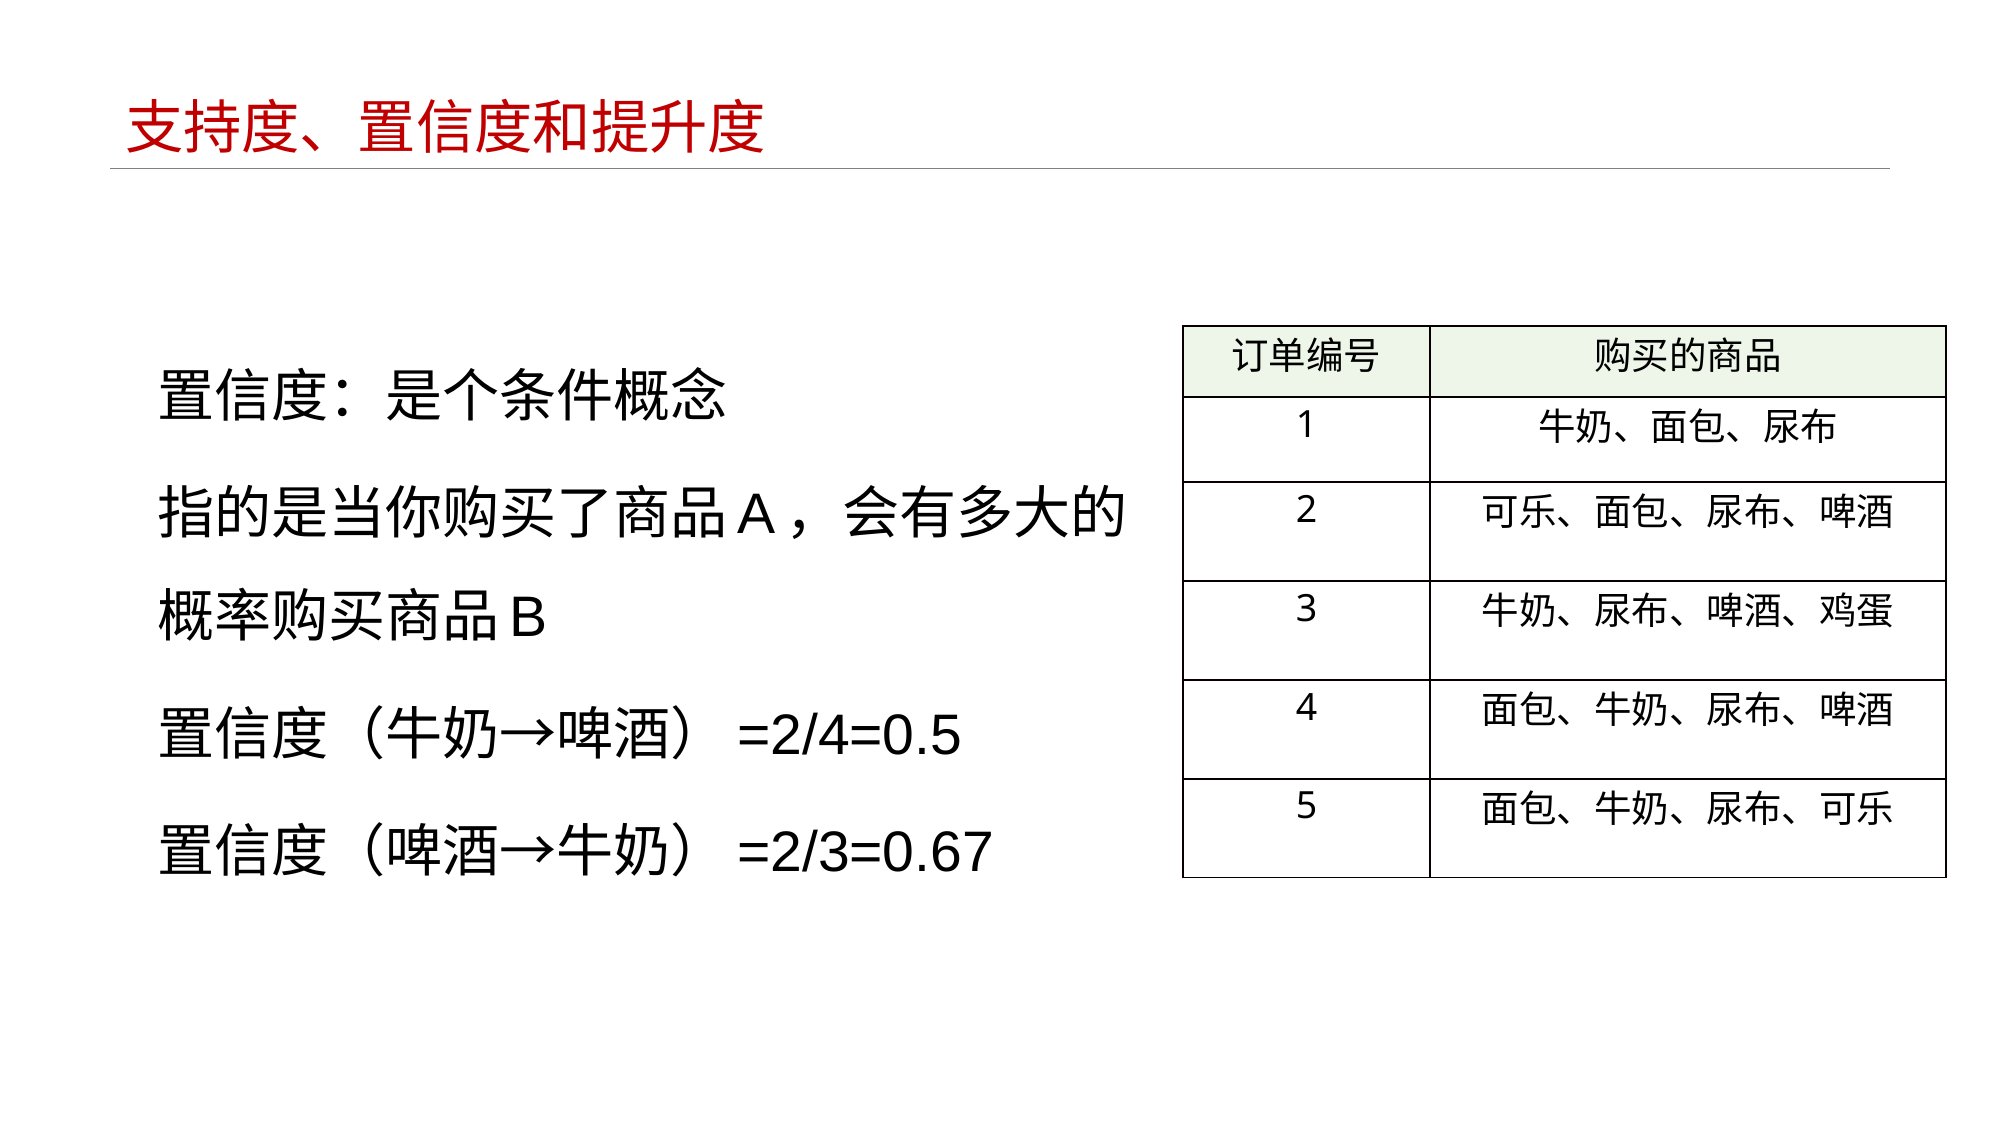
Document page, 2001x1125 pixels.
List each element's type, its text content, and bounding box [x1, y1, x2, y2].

table_cell 牛奶、面包、尿布 [1431, 398, 1945, 481]
table_cell 3 [1184, 582, 1429, 679]
text_box 置信度：是个条件概念 指的是当你购买了商品A，会有多大的概率购买商品B 置信度（牛奶→啤酒）=2/4=0.5 置信度（啤酒→牛奶）=2/3=0.67 [150, 317, 1145, 895]
table_cell 可乐、面包、尿布、啤酒 [1431, 483, 1945, 580]
table_header 购买的商品 [1431, 327, 1945, 396]
table_cell 2 [1184, 483, 1429, 580]
table_cell 面包、牛奶、尿布、啤酒 [1431, 681, 1945, 778]
table_cell 4 [1184, 681, 1429, 778]
table_cell 牛奶、尿布、啤酒、鸡蛋 [1431, 582, 1945, 679]
title 支持度、置信度和提升度 [109, 0, 1890, 169]
table_header 订单编号 [1184, 327, 1429, 396]
table_cell 5 [1184, 780, 1429, 877]
table_cell 面包、牛奶、尿布、可乐 [1431, 780, 1945, 877]
table_cell 1 [1184, 398, 1429, 481]
